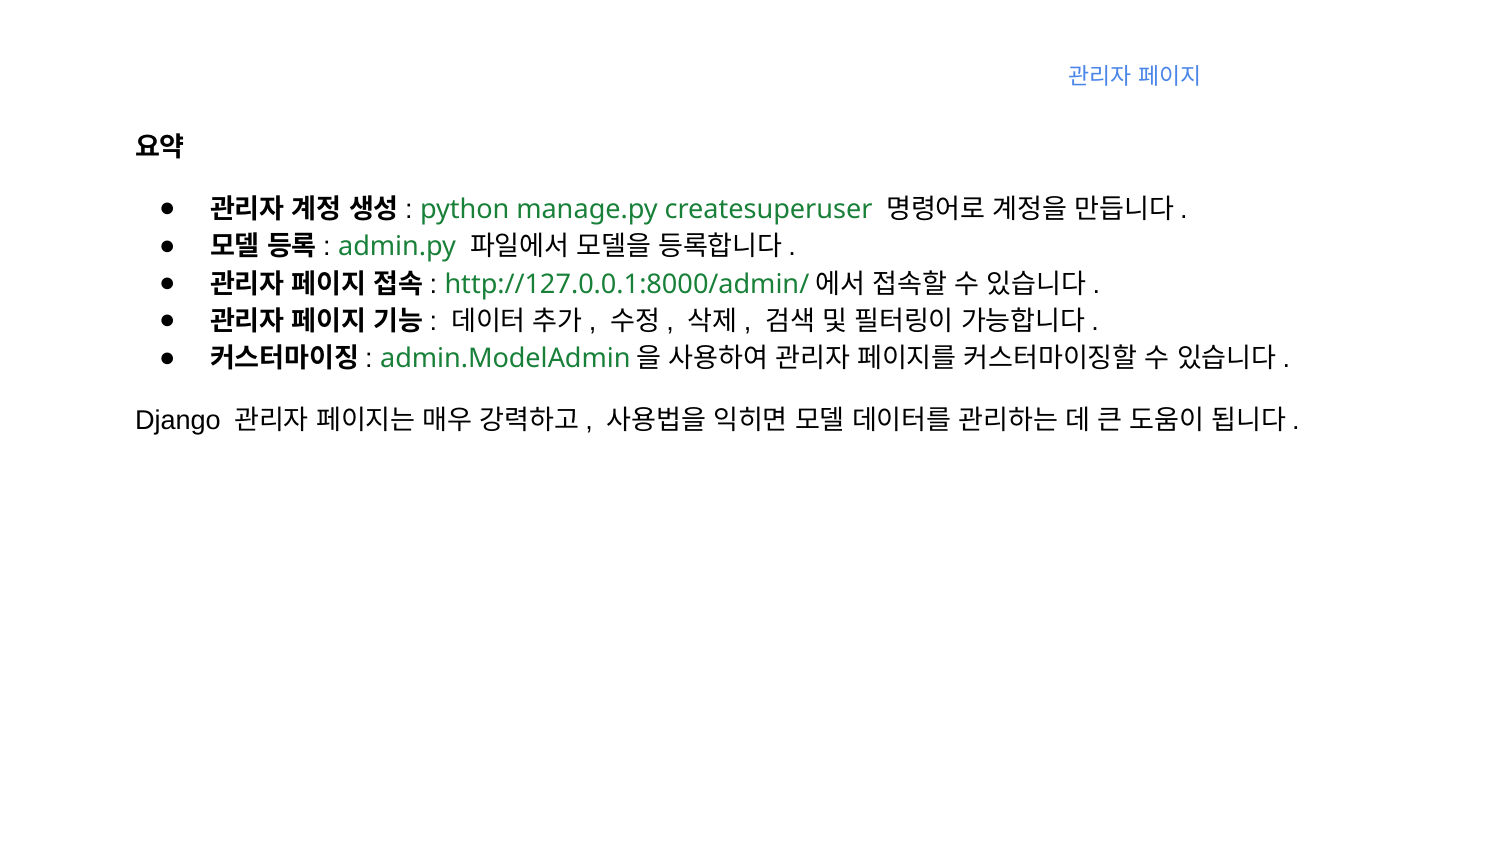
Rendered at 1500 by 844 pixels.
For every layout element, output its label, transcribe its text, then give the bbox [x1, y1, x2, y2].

text_box 요약 관리자 계정 생성: python manage.py createsuperuser 명령어로 계정을 만듭니다. 모델 등록: admin.py 파일에서 모델을 등록합니다. 관리자 페이지 접속: http://127.0.0.1:8000/admin/에서 접속할 수 있습니다. 관리자 페이지 기능: 데이터 추가, 수정, 삭제, 검색 및 필터링이 가능합니다. 커스터마이징: admin.ModelAdmin을 사용하여 관리자 페이지를 커스터마이징할 수 있습니다. Django 관리자 페이지는 매우 강력하고, 사용법을 익히면 모델 데이터를 관리하는 데 큰 도움이 됩니다. [120, 109, 1419, 513]
text_box 관리자 페이지 [820, 47, 1457, 108]
